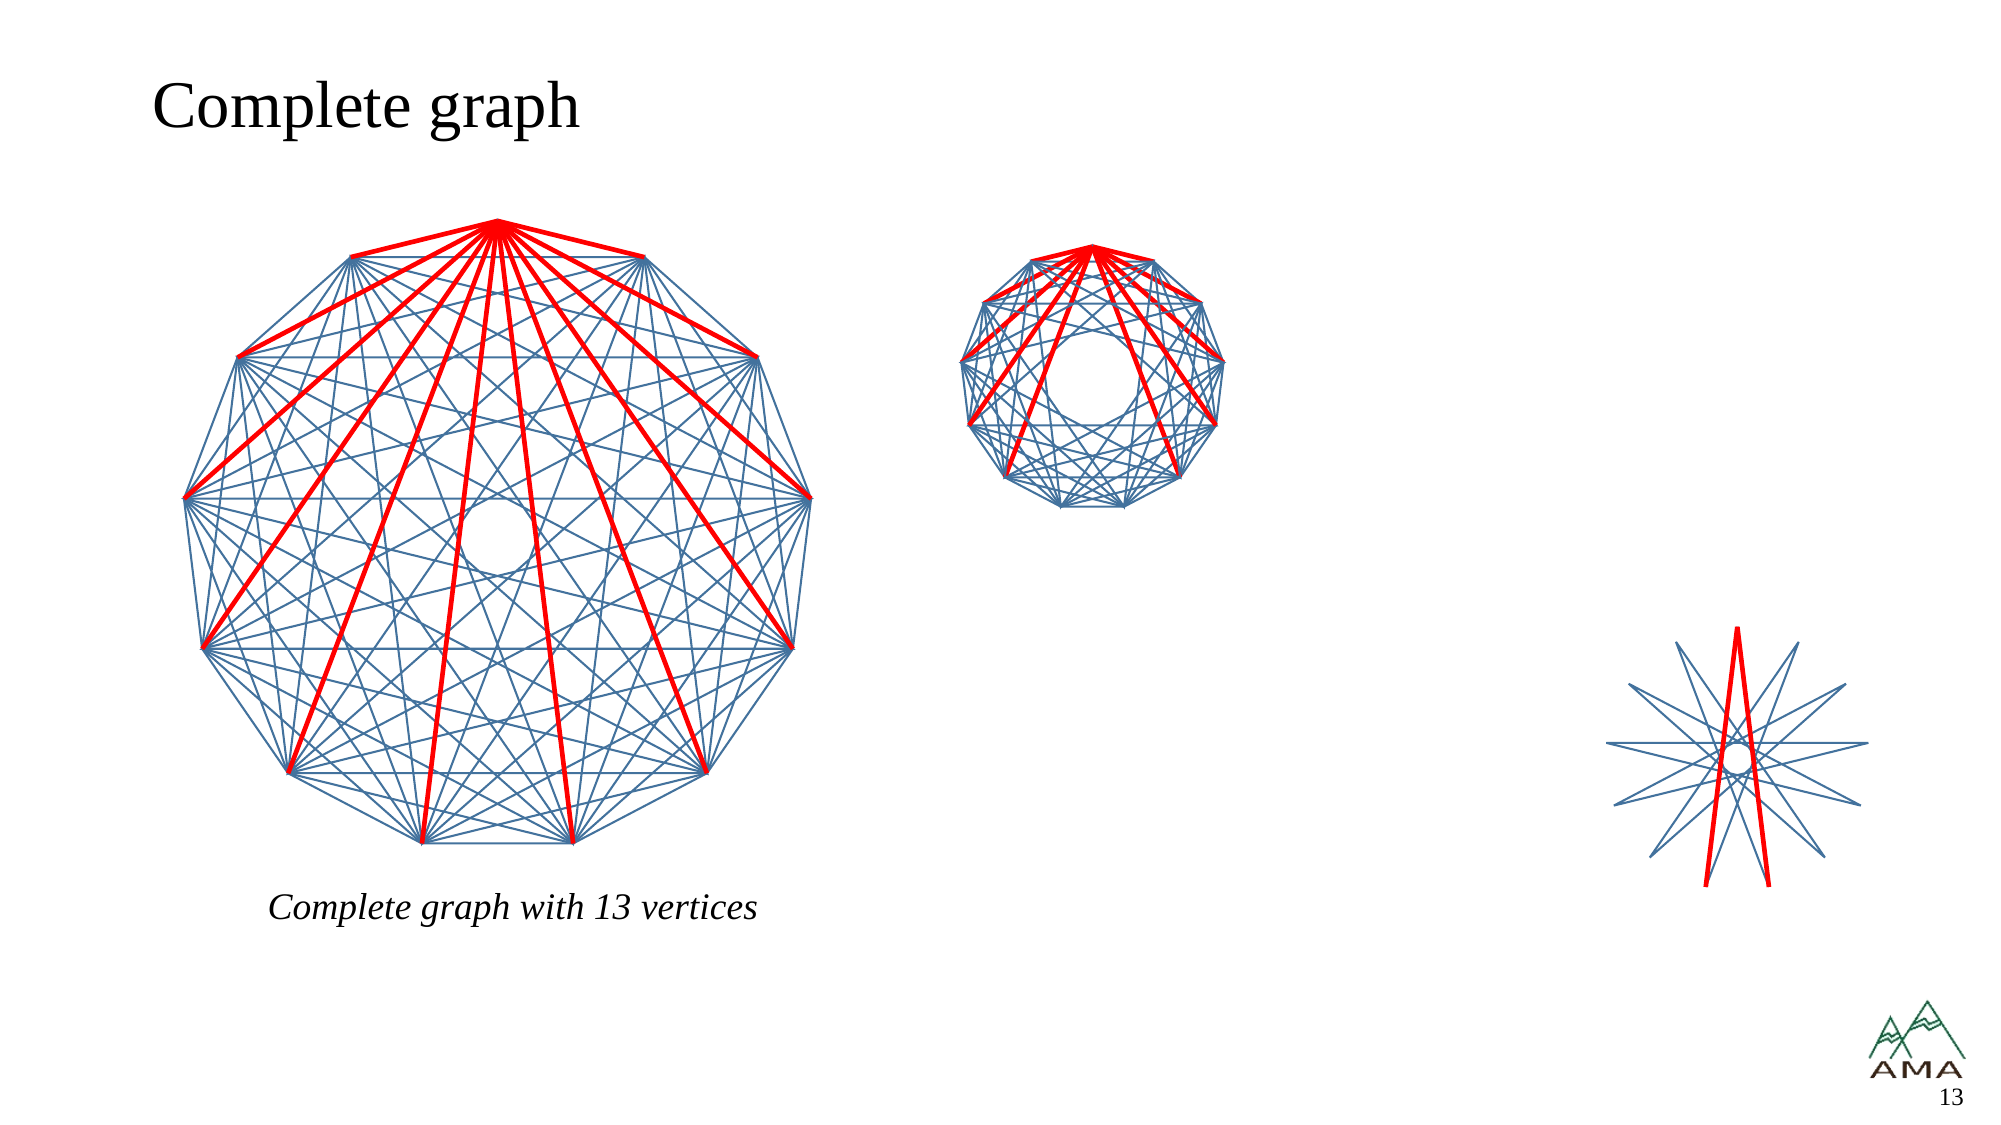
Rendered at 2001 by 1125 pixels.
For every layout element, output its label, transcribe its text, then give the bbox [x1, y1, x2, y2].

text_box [183, 220, 812, 844]
picture [1857, 987, 1974, 1092]
text_box Complete graph with 13 vertices [235, 876, 791, 932]
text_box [1606, 626, 1869, 887]
text_box 13 [1923, 1073, 1979, 1118]
title Complete graph [137, 59, 1863, 153]
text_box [961, 246, 1224, 507]
